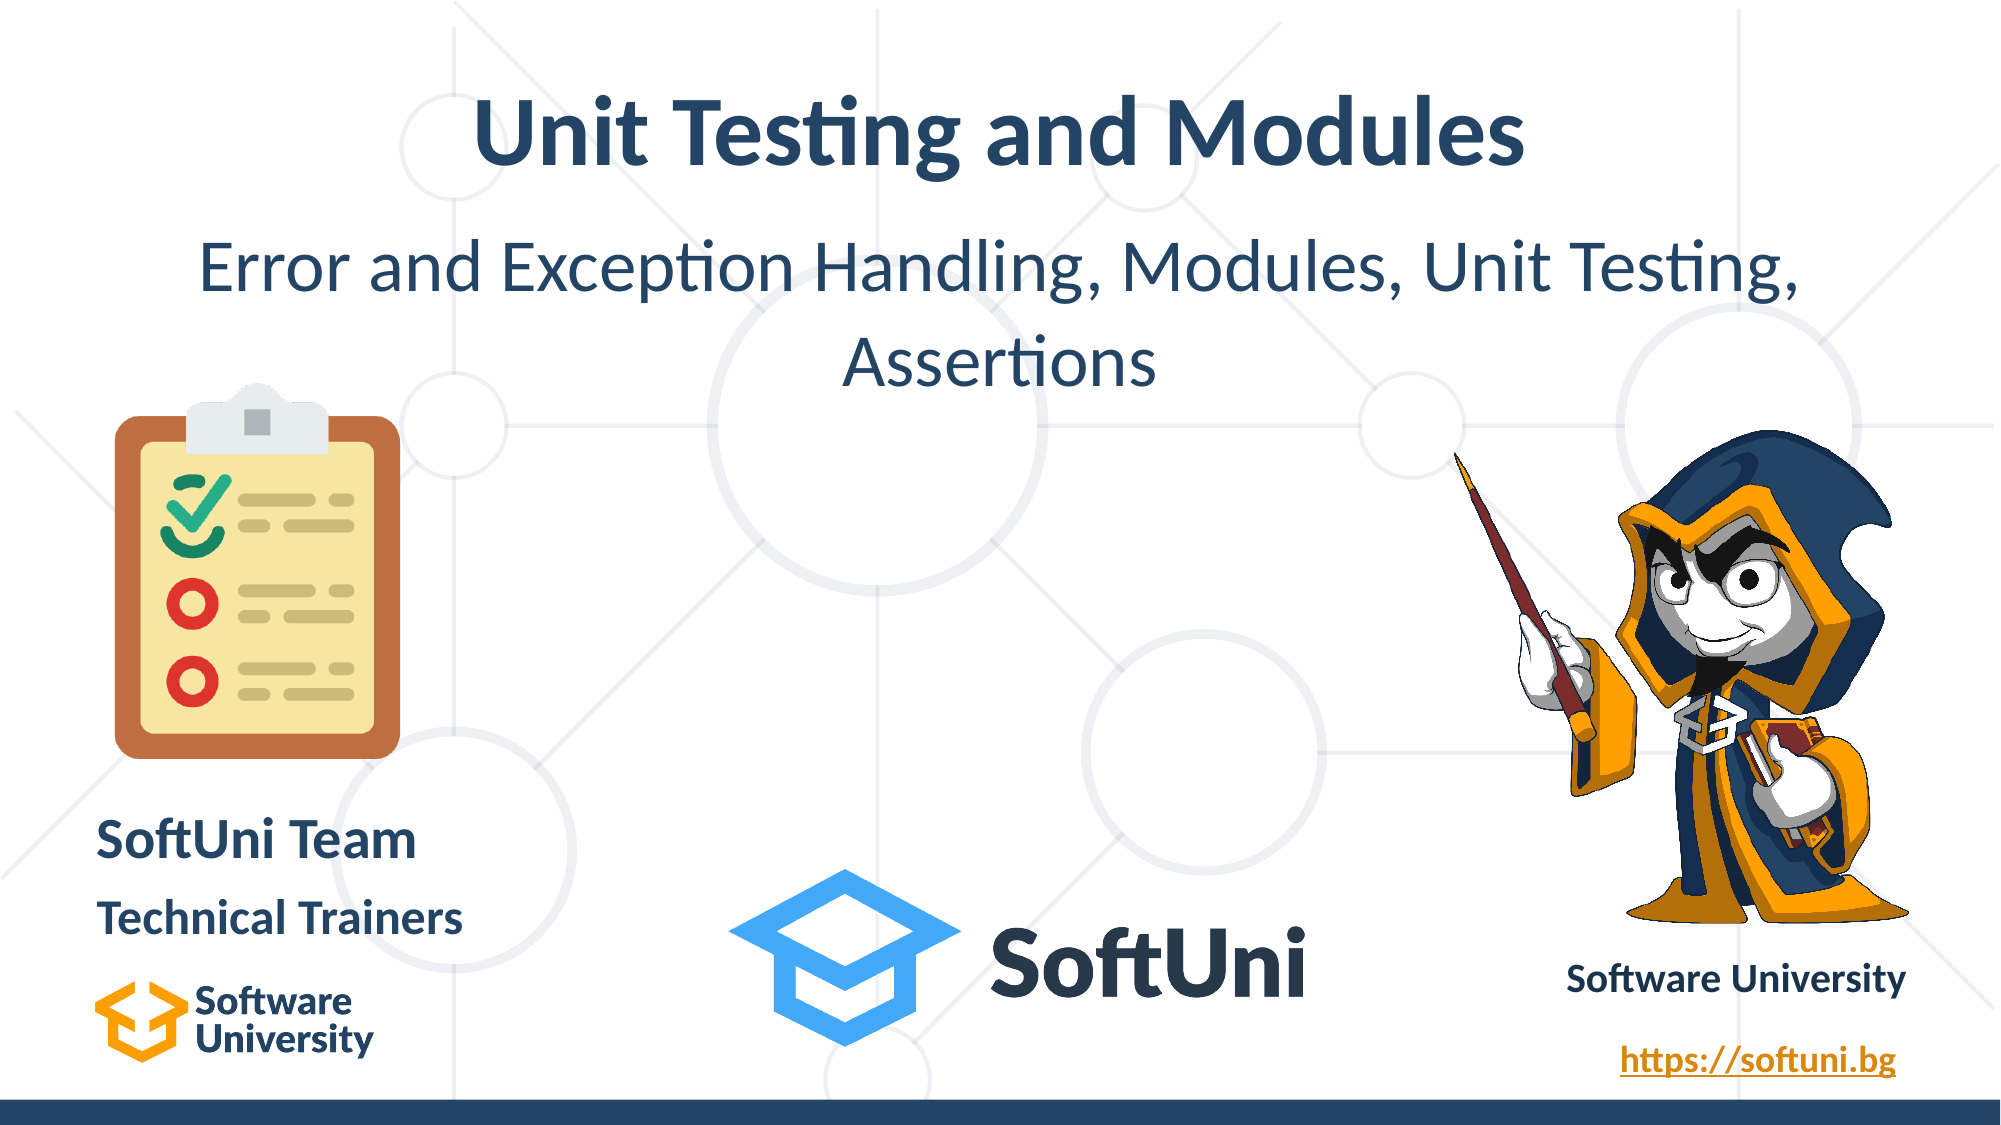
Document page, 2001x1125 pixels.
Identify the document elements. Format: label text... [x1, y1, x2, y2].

subtitle Error and Exception Handling, Modules, Unit Testing, Assertions [90, 206, 1910, 423]
list SoftUni Team [90, 795, 580, 871]
title Unit Testing and Modules [90, 52, 1910, 198]
picture [69, 383, 446, 759]
list Technical Trainers [90, 876, 580, 950]
picture [83, 970, 384, 1074]
picture [709, 850, 1325, 1064]
picture [1451, 428, 1910, 924]
list Software University [1428, 944, 1913, 1005]
list https://softuni.bg [1417, 1027, 1903, 1085]
